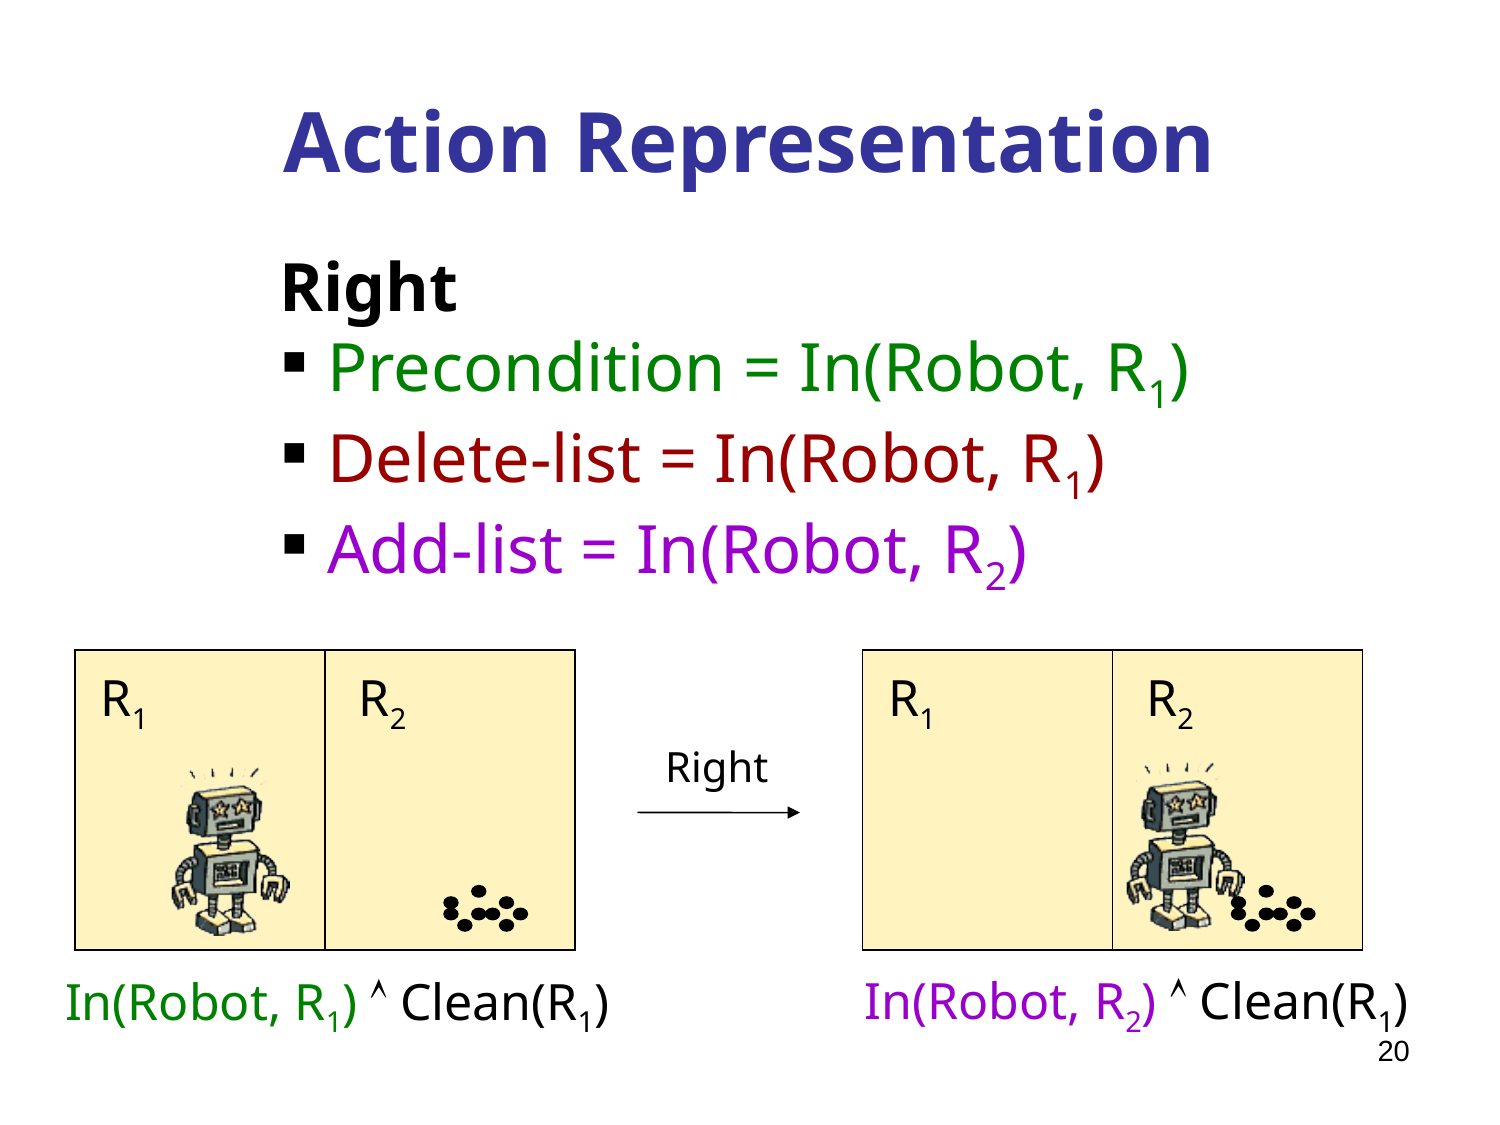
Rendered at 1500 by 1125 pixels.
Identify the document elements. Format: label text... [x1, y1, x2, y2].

text_box Right Precondition = In(Robot, R1) Delete-list = In(Robot, R1) Add-list = In(Robot, R2) [264, 237, 1205, 606]
list In(Robot, R1)  Clean(R1) [50, 962, 663, 1038]
text_box Right [650, 733, 784, 799]
title Action Representation [75, 45, 1425, 233]
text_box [862, 649, 1363, 951]
text_box In(Robot, R2)  Clean(R1) [849, 962, 1463, 1038]
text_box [74, 649, 576, 951]
slide_number 20 [1074, 1038, 1426, 1103]
text_box [637, 806, 800, 819]
